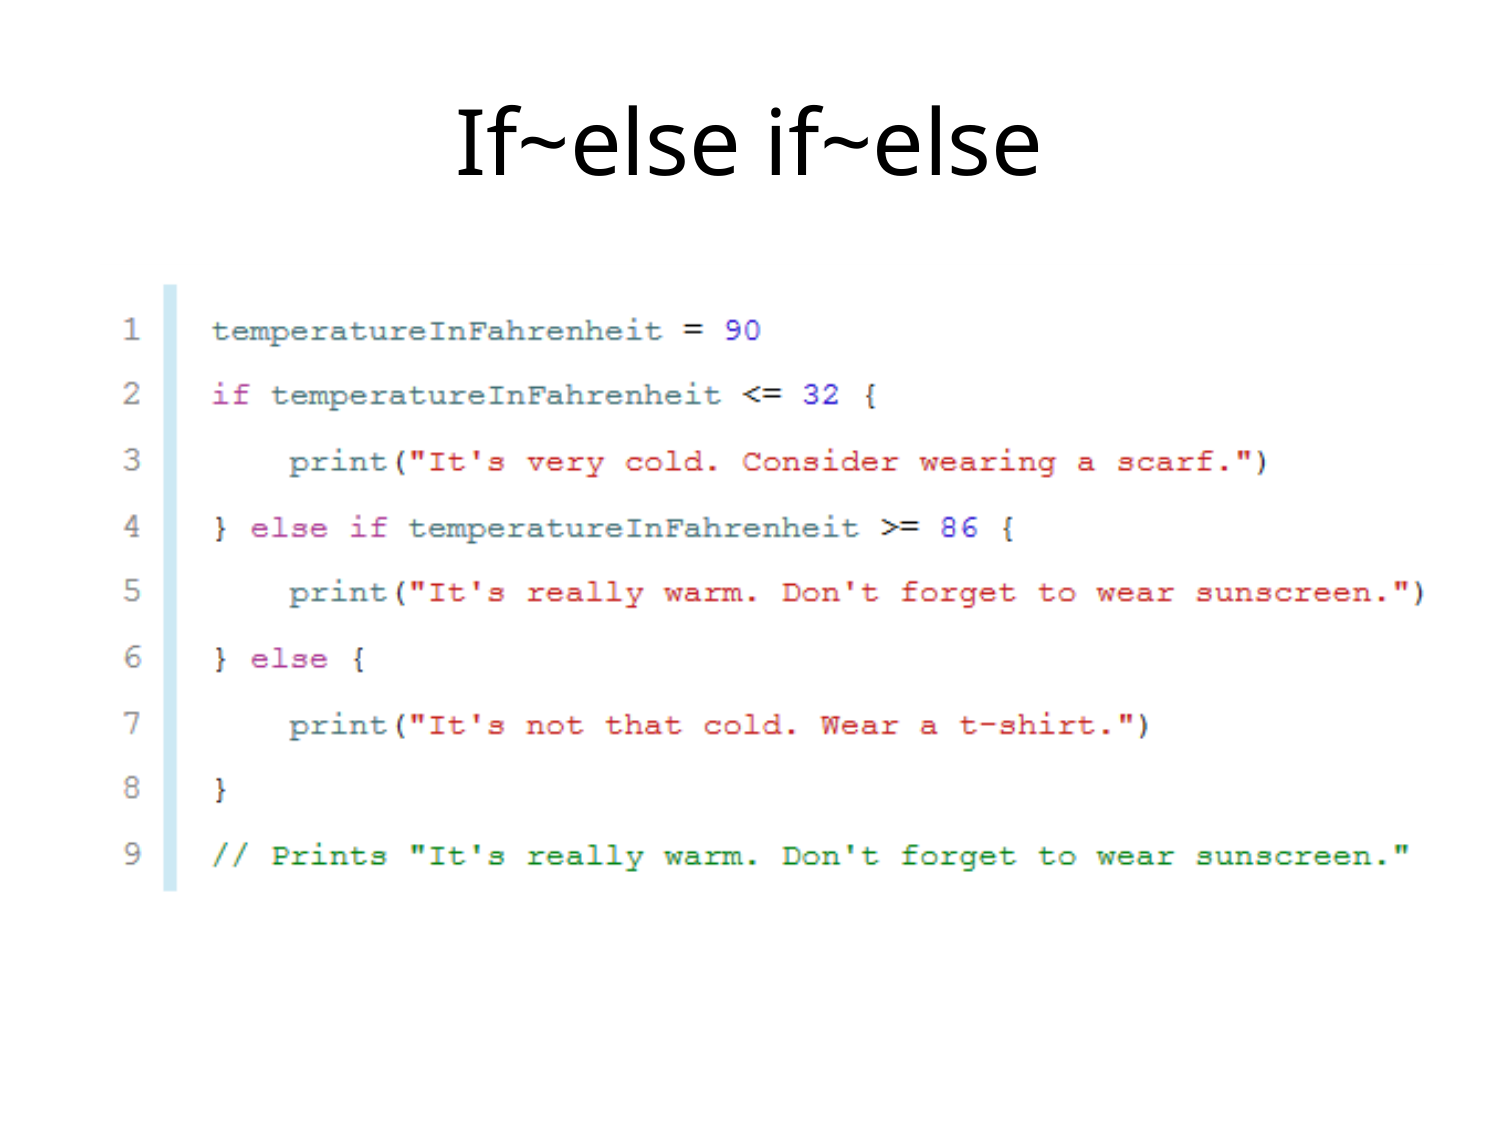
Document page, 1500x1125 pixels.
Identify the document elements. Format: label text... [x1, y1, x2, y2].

picture [100, 263, 1444, 894]
title If~else if~else [75, 45, 1425, 233]
